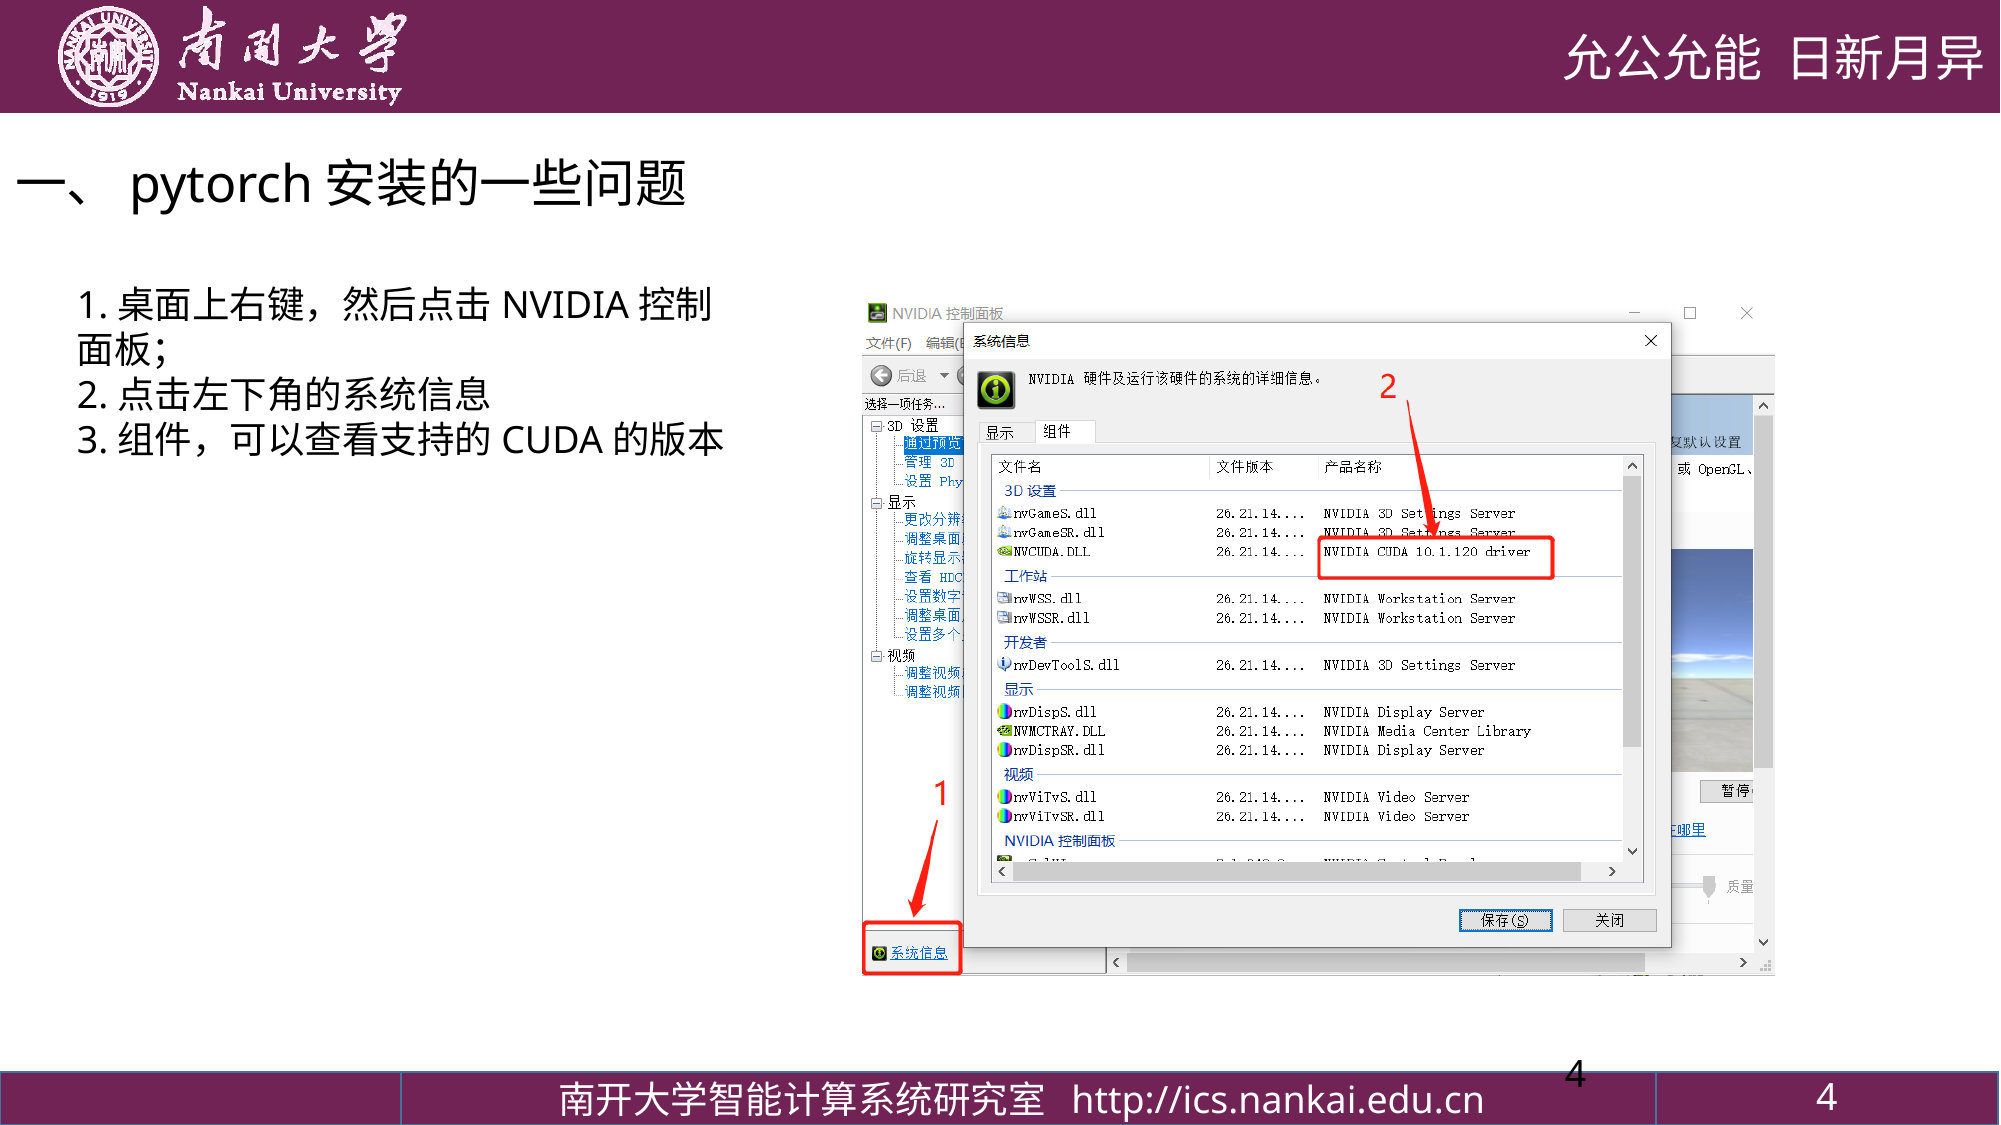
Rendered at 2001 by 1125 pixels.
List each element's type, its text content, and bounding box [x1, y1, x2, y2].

slide_number 4 [1550, 1042, 2000, 1103]
title 一、pytorch安装的一些问题 [0, 127, 733, 243]
text_box 1.桌面上右键，然后点击NVIDIA控制面板； 2.点击左下角的系统信息 3.组件，可以查看支持的CUDA的版本 [62, 273, 762, 469]
picture [862, 299, 1775, 977]
